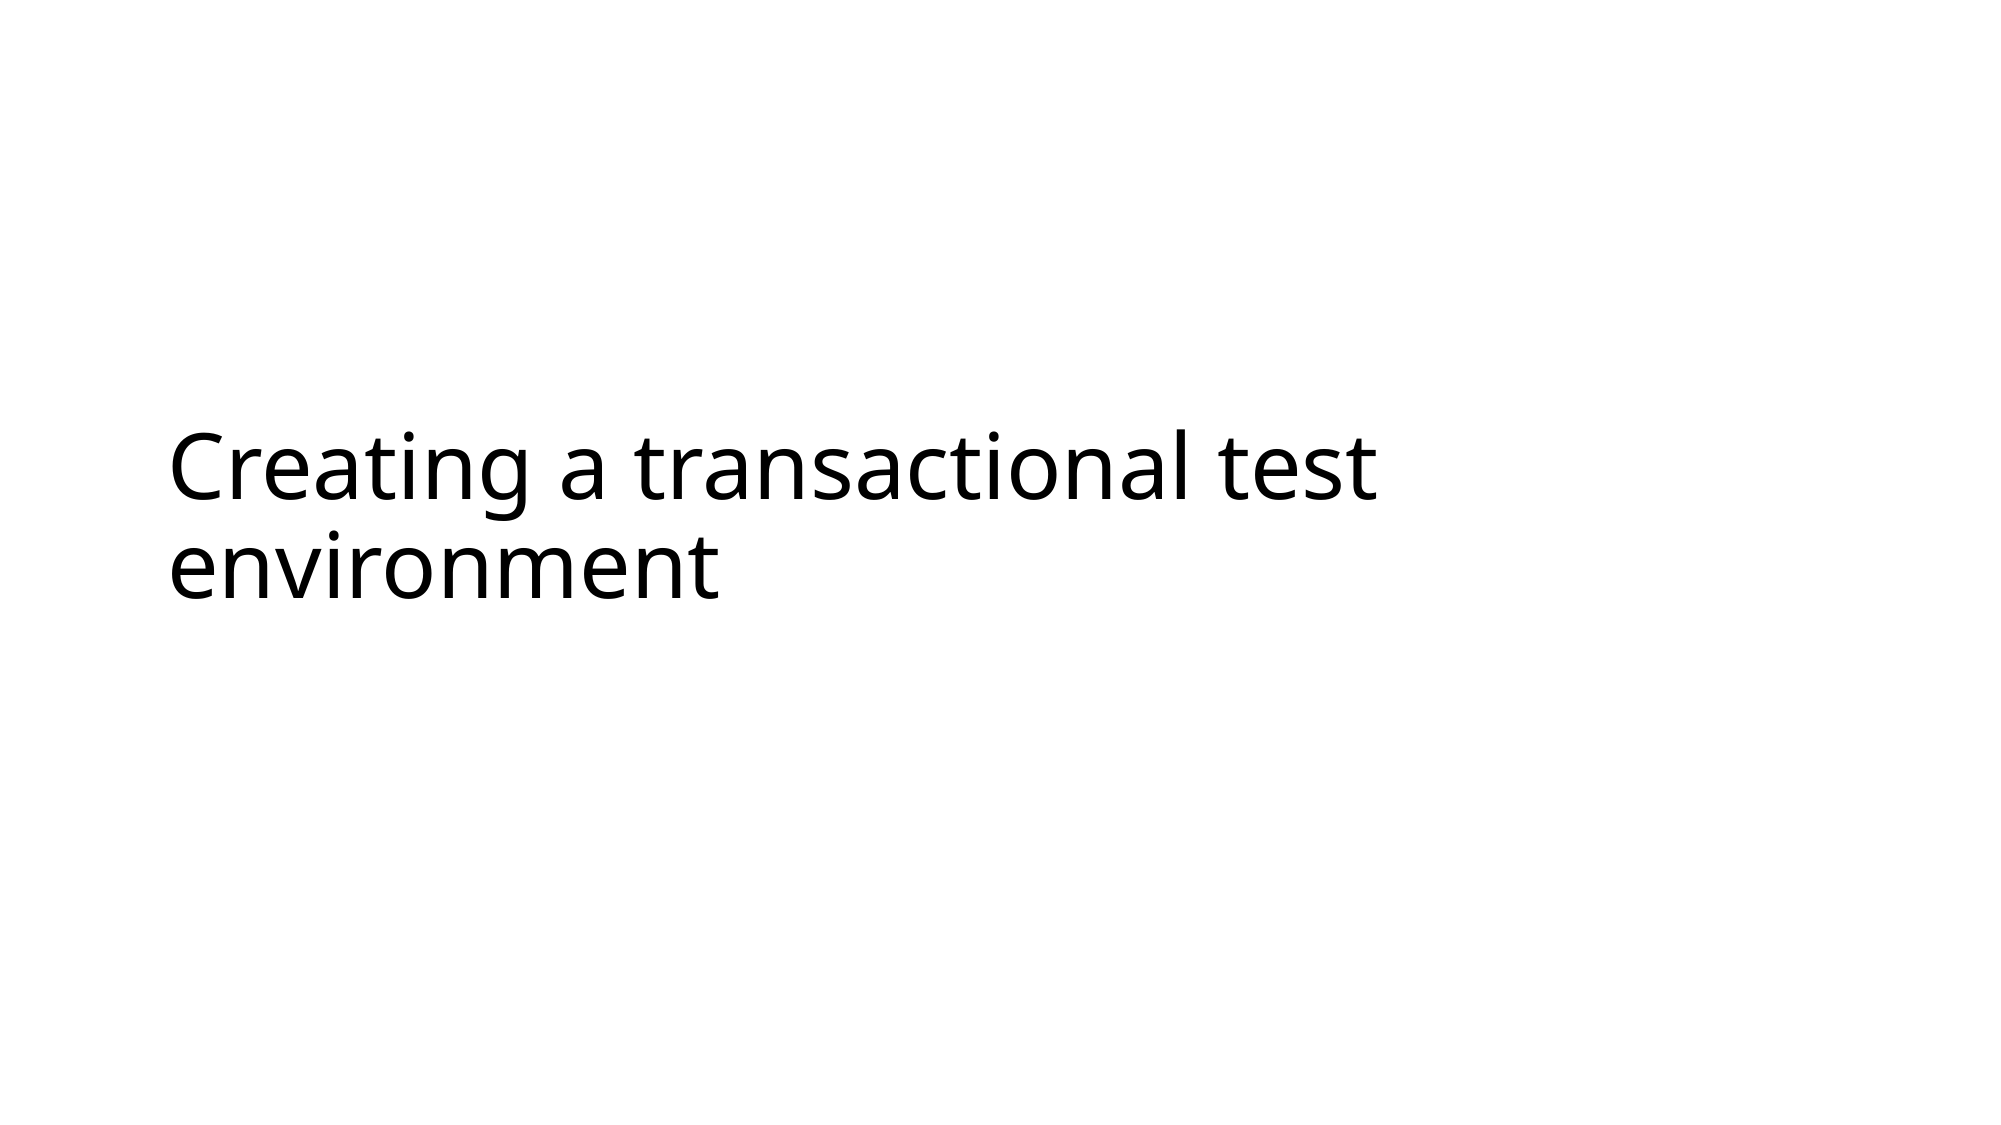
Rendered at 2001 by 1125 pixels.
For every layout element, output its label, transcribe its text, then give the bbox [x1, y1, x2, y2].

title Creating a transactional test environment [152, 410, 1878, 628]
